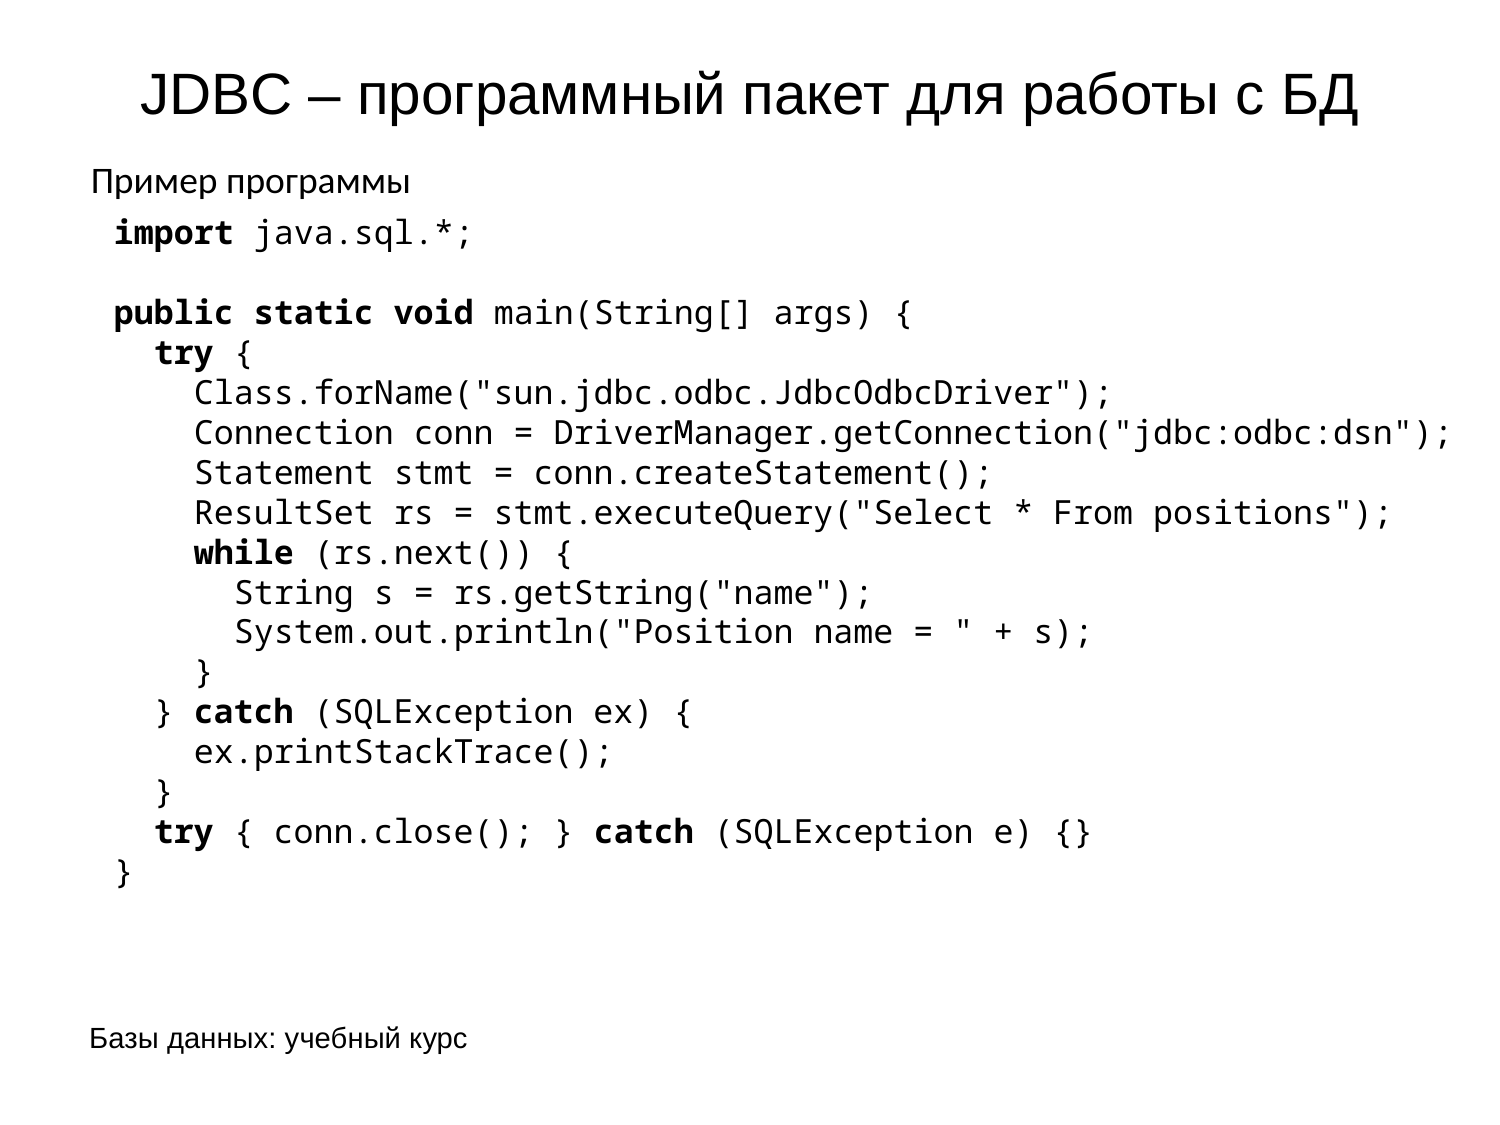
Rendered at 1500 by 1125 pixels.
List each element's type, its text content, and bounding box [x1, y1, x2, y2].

title JDBC – программный пакет для работы с БД [75, 45, 1425, 138]
text_box import java.sql.*; public static void main(String[] args) { try { Class.forName("sun.jdbc.odbc.JdbcOdbcDriver"); Connection conn = DriverManager.getConnection("jdbc:odbc:dsn"); Statement stmt = conn.createStatement(); ResultSet rs = stmt.executeQuery("Select * From positions"); while (rs.next()) { String s = rs.getString("name"); System.out.println("Position name = " + s); } } catch (SQLException ex) { ex.printStackTrace(); } try { conn.close(); } catch (SQLException e) {} } [99, 204, 1469, 898]
text_box Базы данных: учебный курс [74, 1012, 483, 1063]
text_box Пример программы [76, 148, 427, 209]
